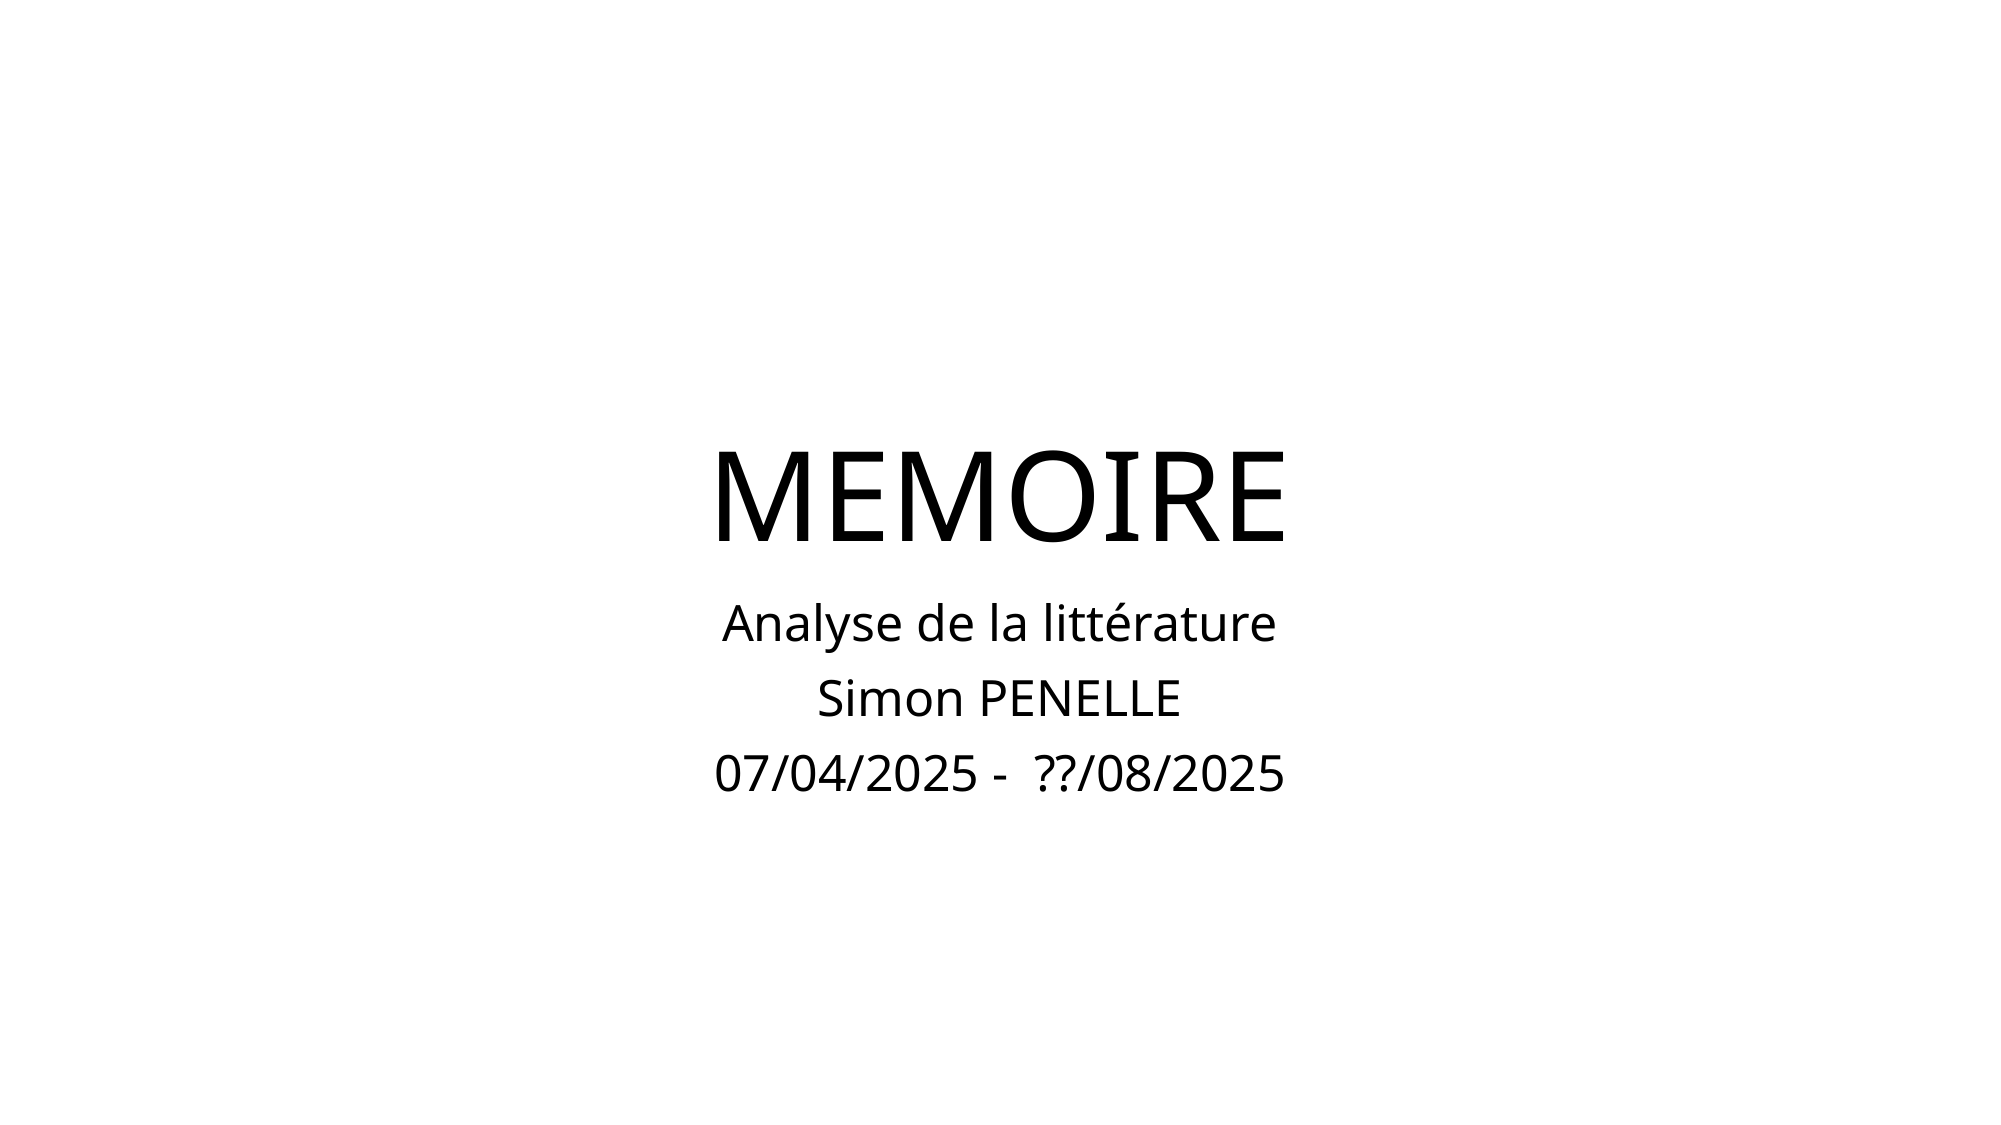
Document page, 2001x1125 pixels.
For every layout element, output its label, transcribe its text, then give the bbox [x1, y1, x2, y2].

subtitle Analyse de la littérature Simon PENELLE 07/04/2025 - ??/08/2025 [249, 590, 1750, 863]
title MEMOIRE [249, 184, 1750, 576]
